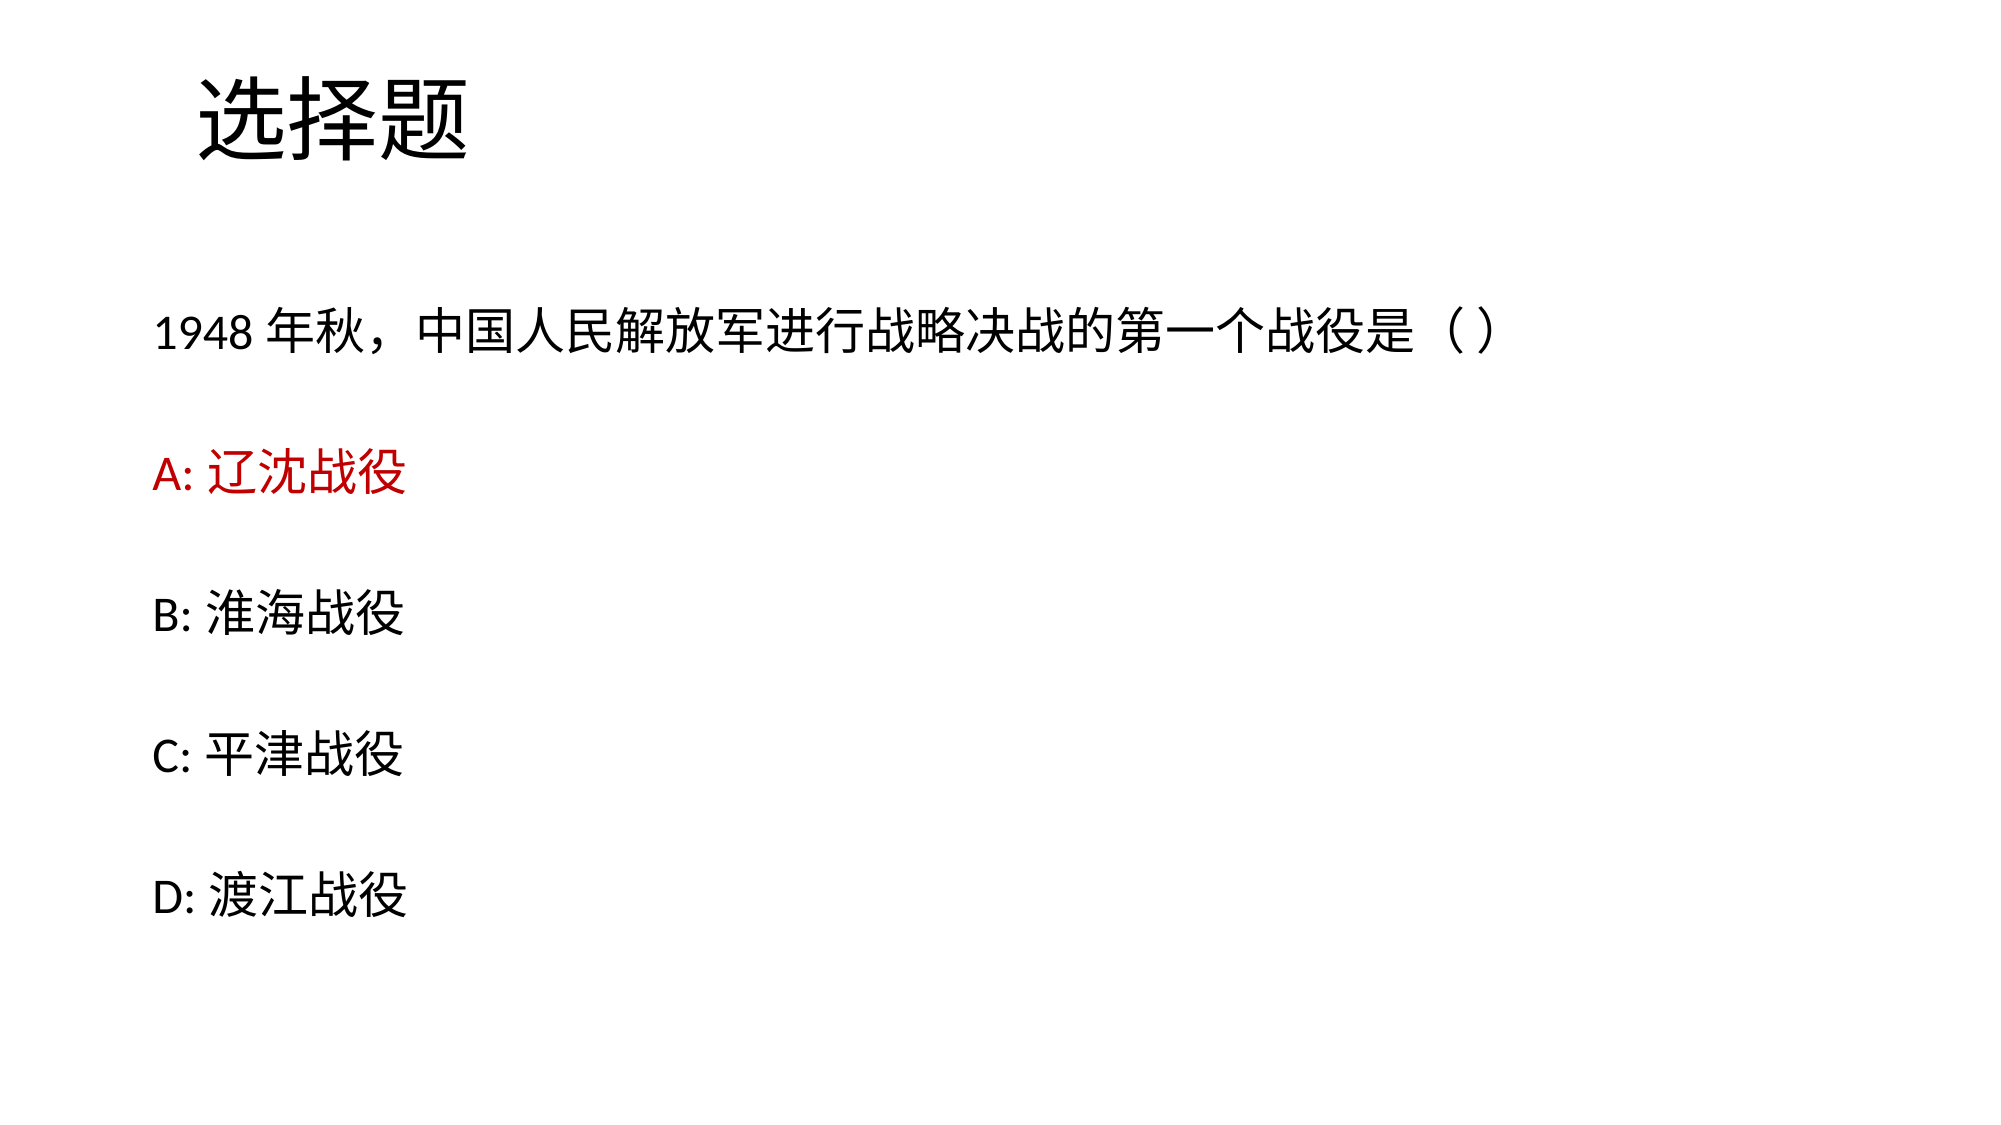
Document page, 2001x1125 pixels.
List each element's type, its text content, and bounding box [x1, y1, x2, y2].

title 选择题 [137, 14, 1863, 232]
list 1948年秋，中国人民解放军进行战略决战的第一个战役是（ ） A:辽沈战役 B:淮海战役 C:平津战役 D:渡江战役 [137, 232, 1863, 1079]
